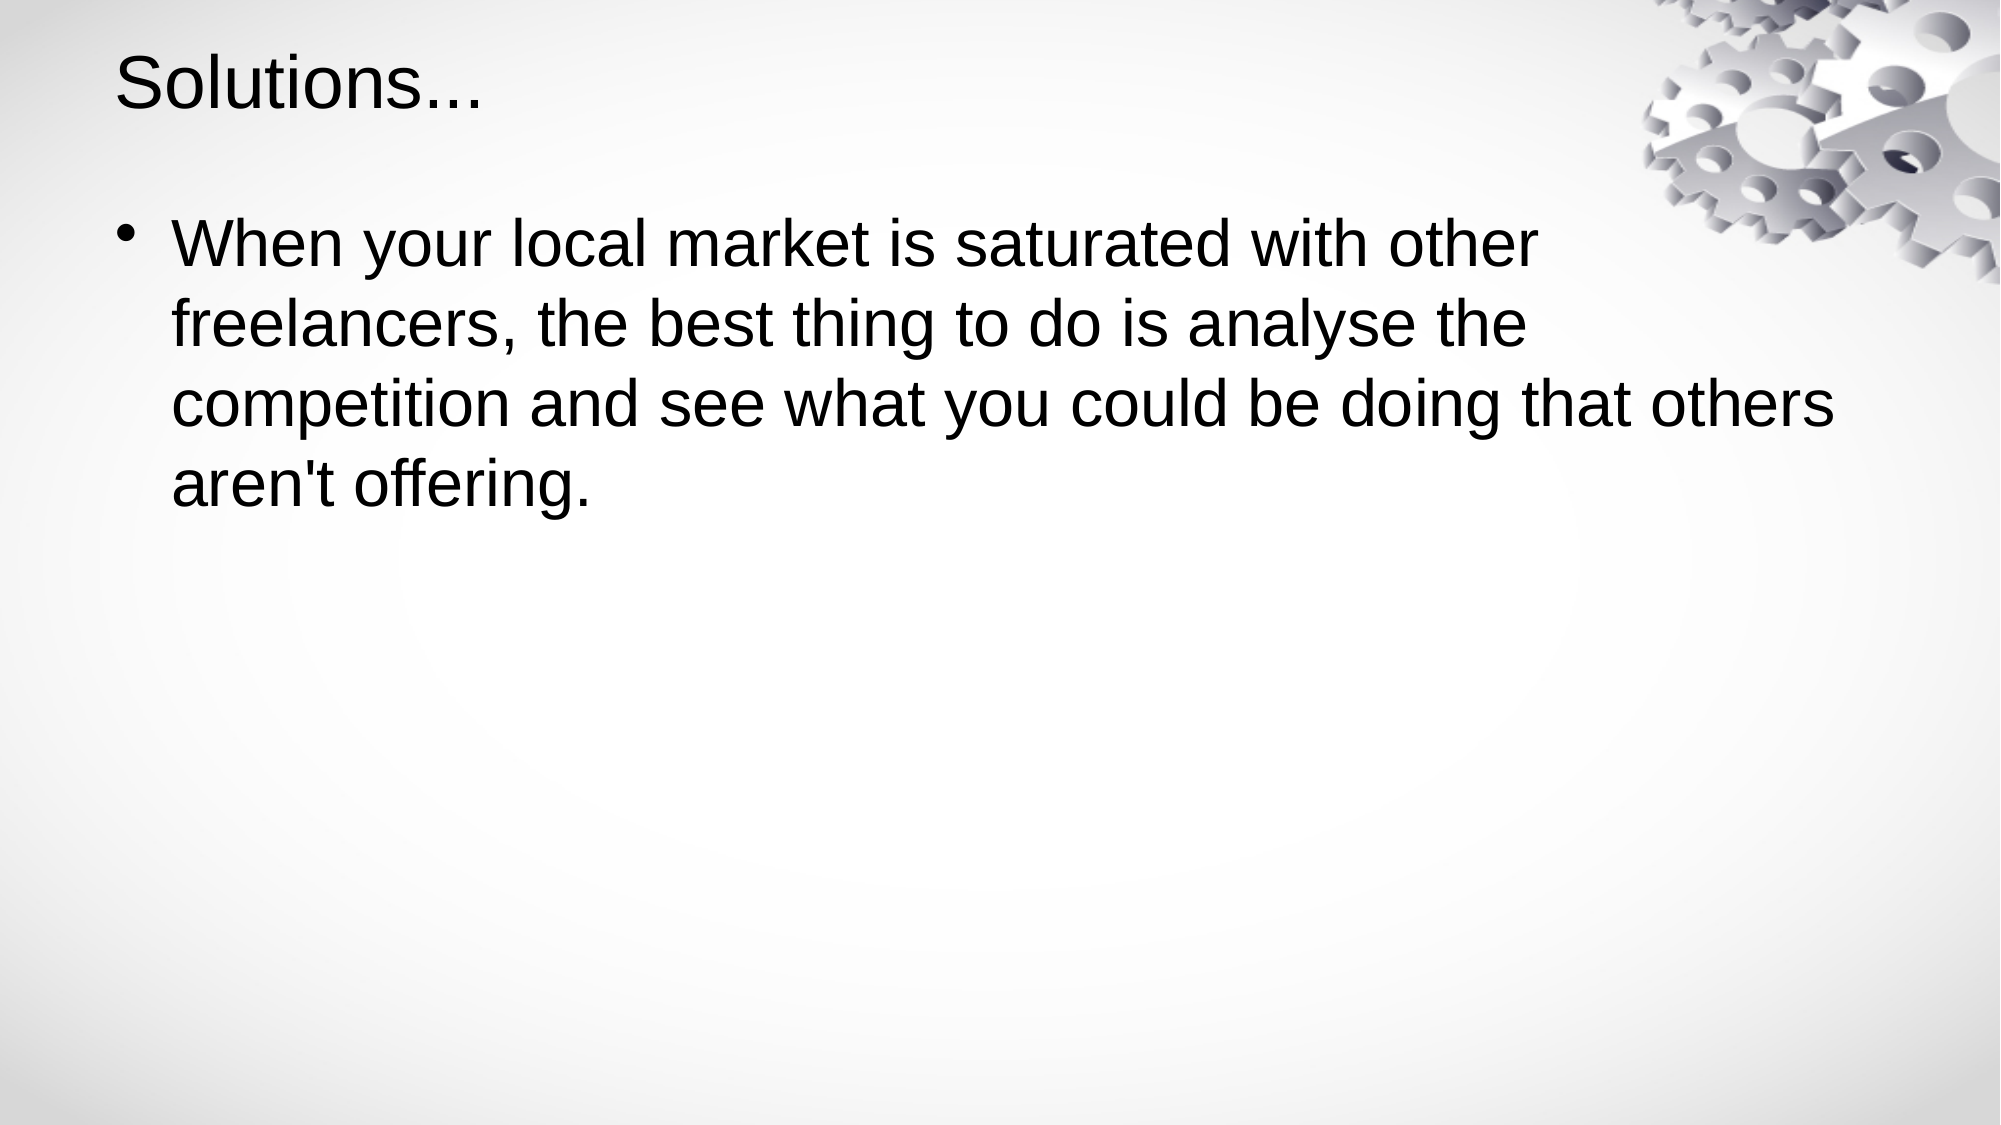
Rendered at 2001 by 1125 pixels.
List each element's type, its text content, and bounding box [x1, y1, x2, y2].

text_box [791, 373, 1209, 434]
title Solutions... [99, 30, 1901, 127]
picture [0, 0, 2000, 1125]
list When your local market is saturated with other freelancers, the best thing to do is analyse the competition and see what you could be doing that others aren't offering. [99, 192, 1901, 1006]
